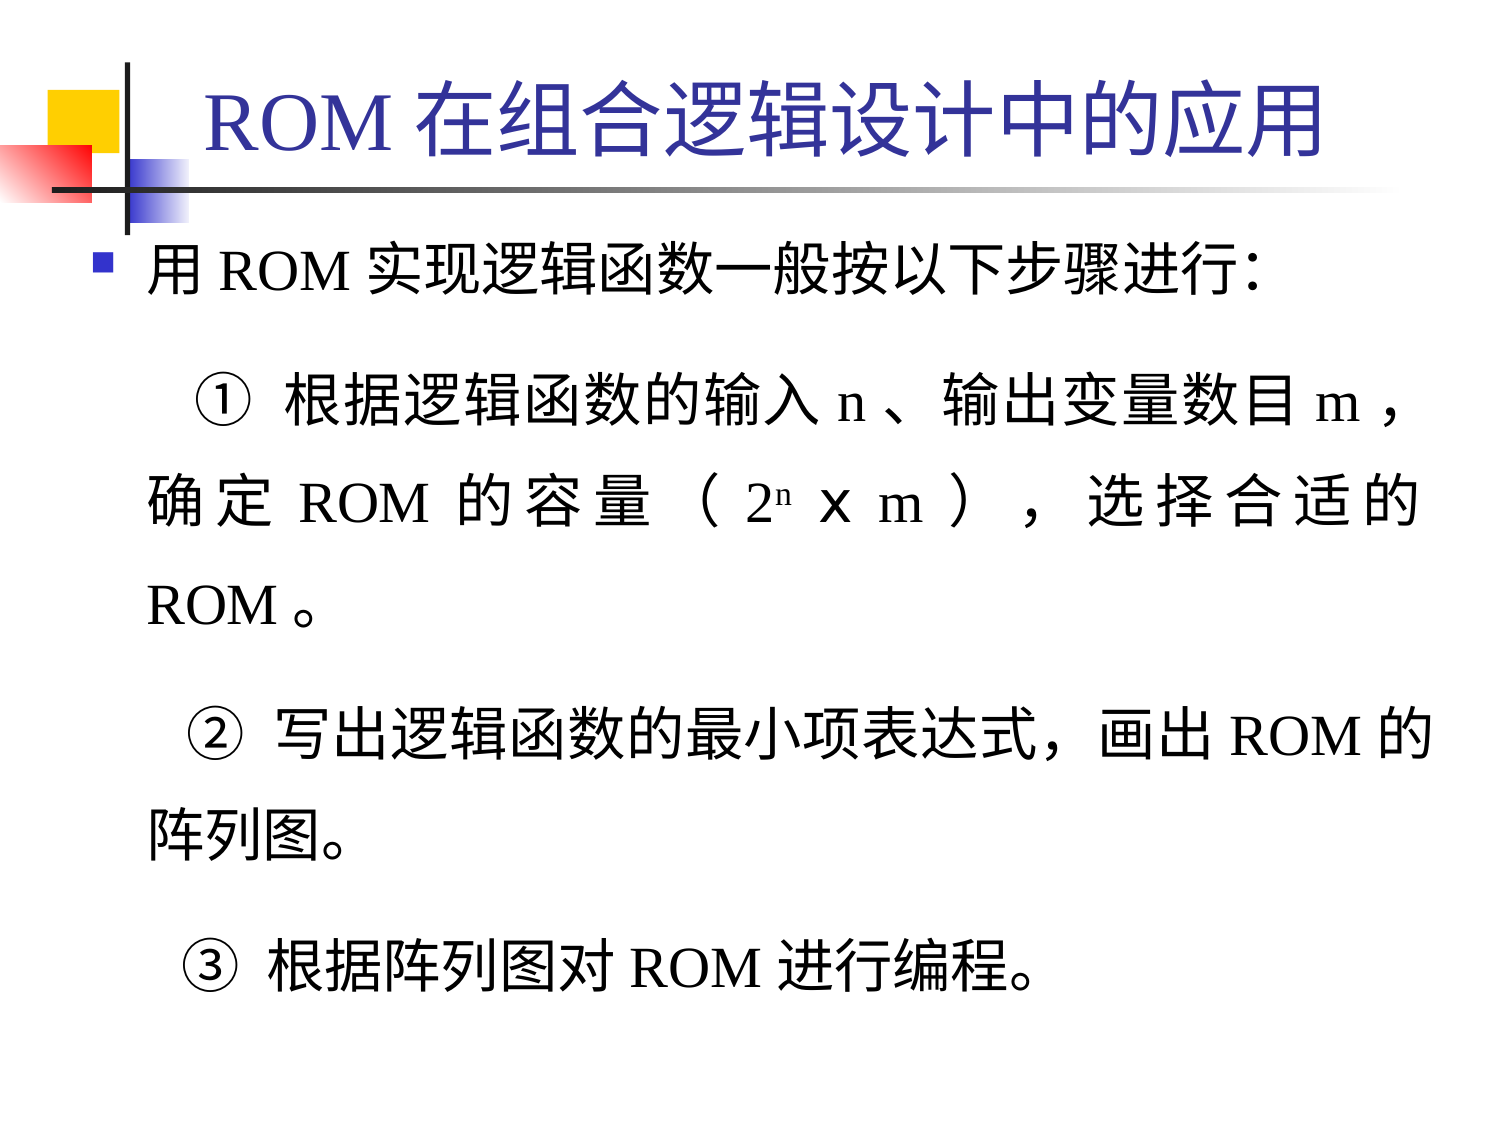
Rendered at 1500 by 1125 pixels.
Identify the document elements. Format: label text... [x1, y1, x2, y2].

title ROM在组合逻辑设计中的应用 [188, 74, 1468, 176]
list 用ROM实现逻辑函数一般按以下步骤进行： ① 根据逻辑函数的输入n、输出变量数目m，确定ROM的容量（2n ⅹ m），选择合适的ROM。 ② 写出逻辑函数的最小项表达式，画出ROM的阵列图。 ③ 根据阵列图对ROM进行编程。 [74, 224, 1451, 1026]
